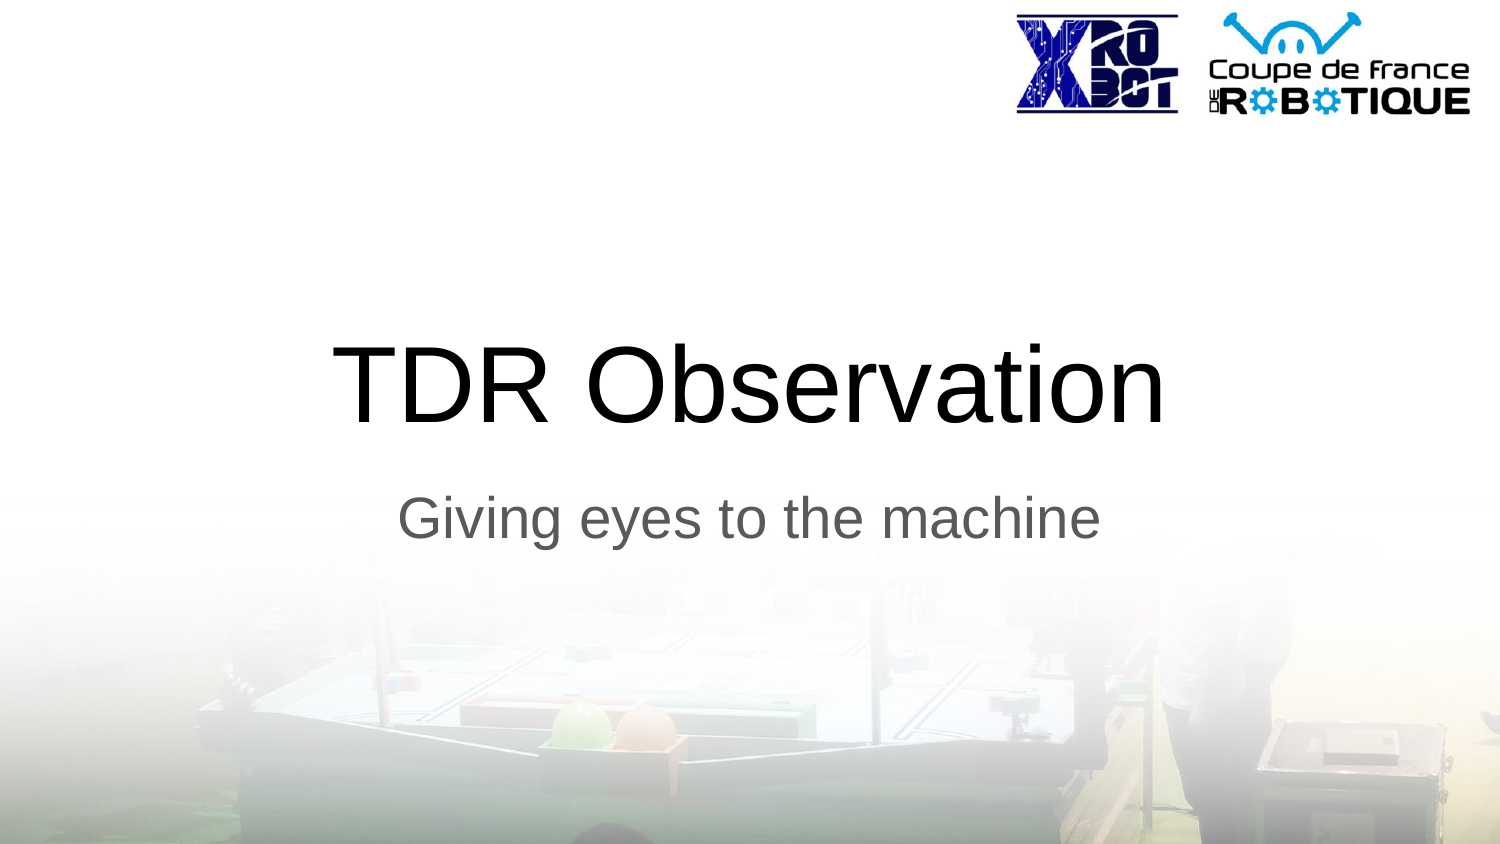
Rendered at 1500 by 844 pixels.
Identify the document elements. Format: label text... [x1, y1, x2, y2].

subtitle Giving eyes to the machine [51, 464, 1449, 595]
title TDR Observation [51, 122, 1449, 459]
picture [0, 0, 1500, 844]
